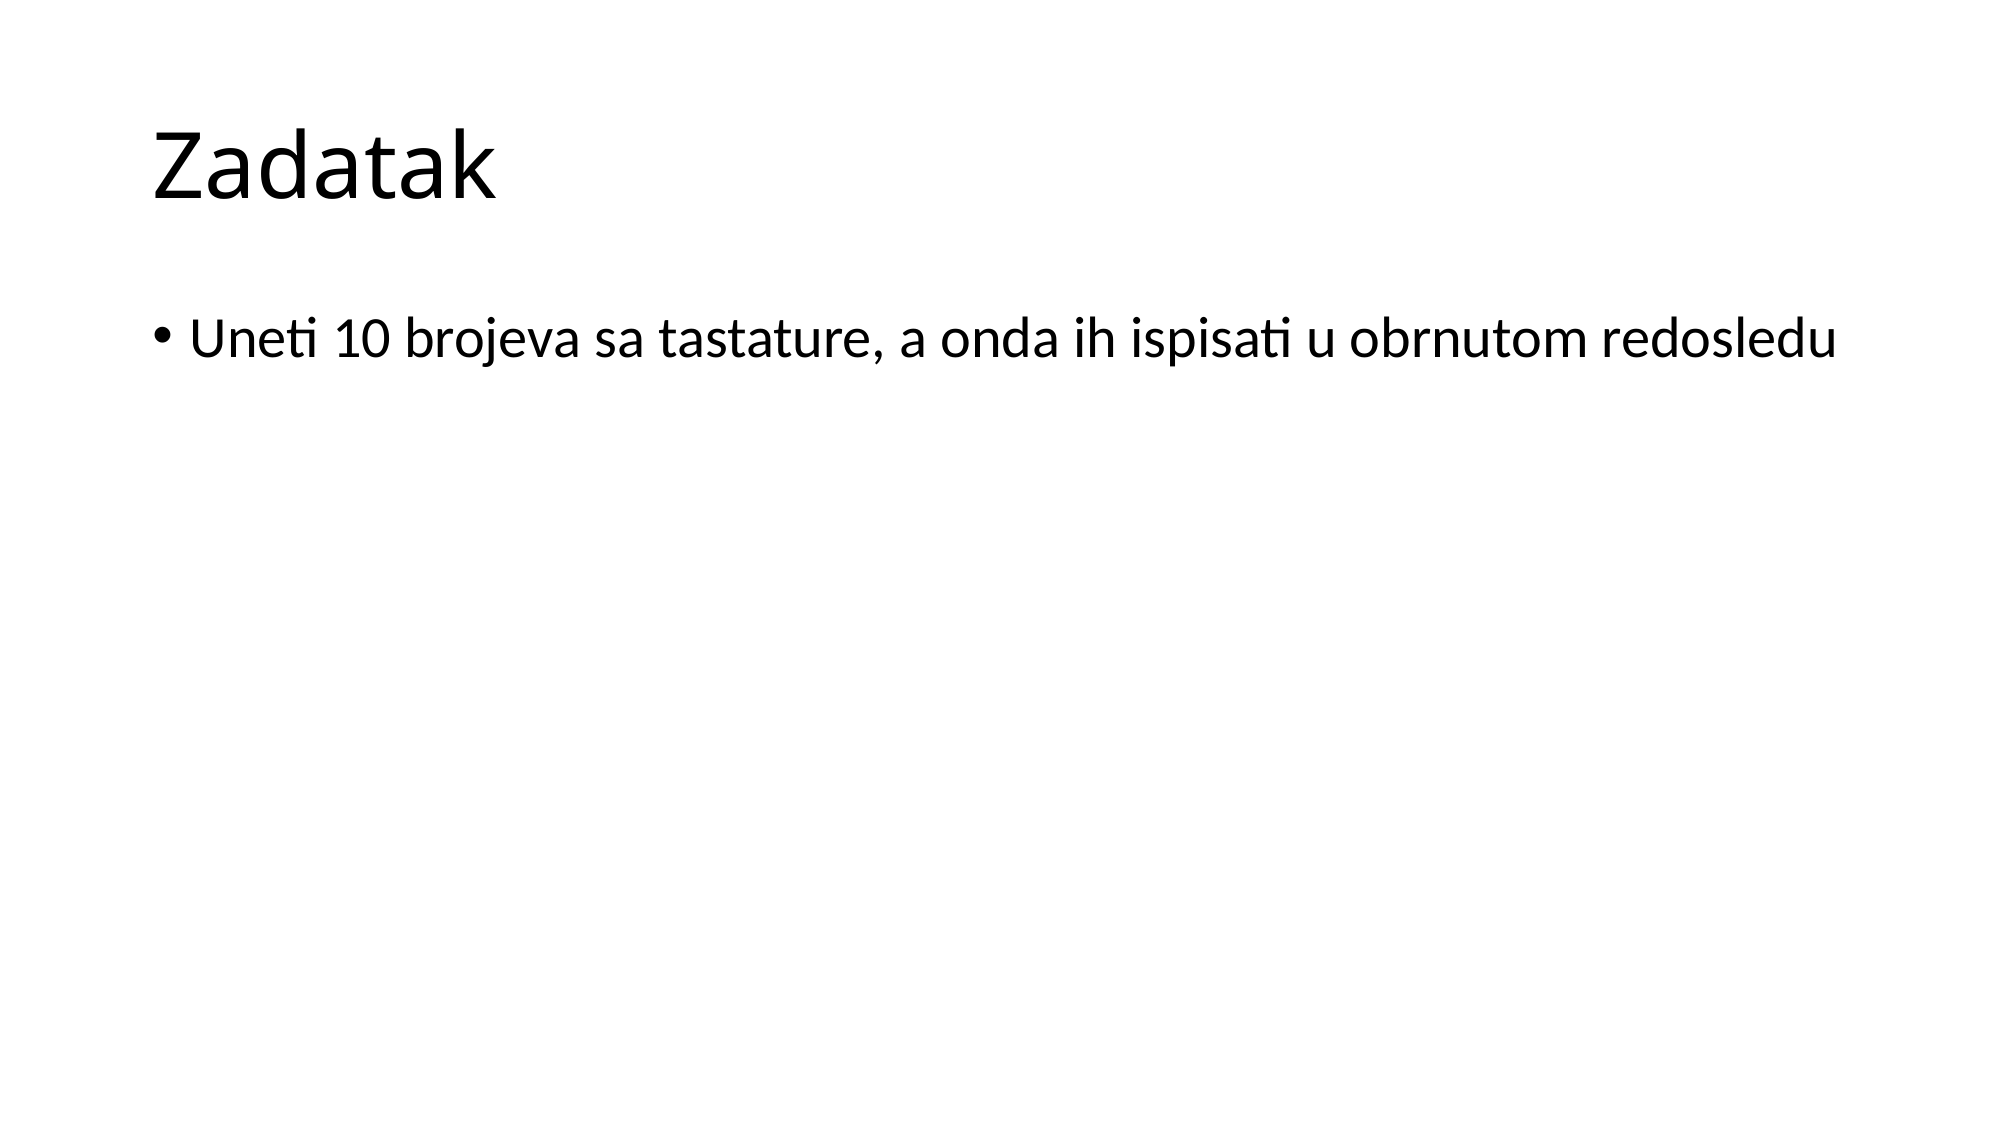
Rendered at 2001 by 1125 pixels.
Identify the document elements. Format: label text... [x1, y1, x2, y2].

list Uneti 10 brojeva sa tastature, a onda ih ispisati u obrnutom redosledu [137, 299, 1863, 1014]
title Zadatak [137, 59, 1863, 278]
